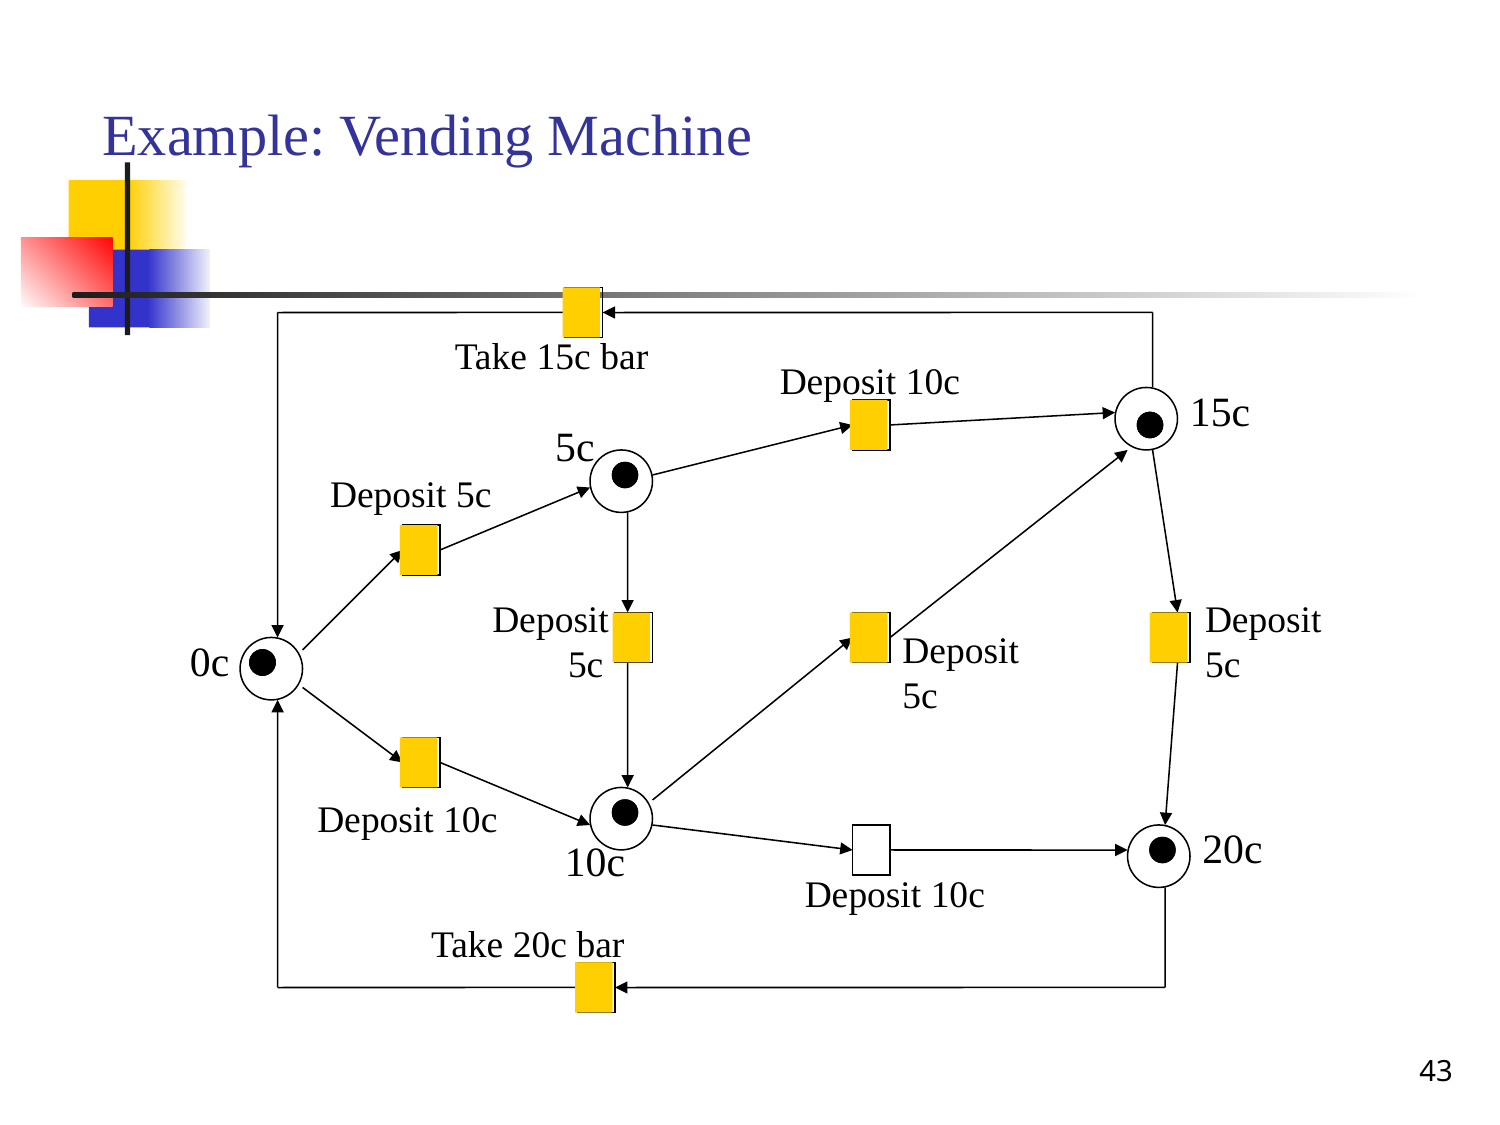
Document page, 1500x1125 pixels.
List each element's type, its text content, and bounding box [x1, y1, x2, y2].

slide_number 43 [1155, 1024, 1468, 1100]
title Example: Vending Machine [87, 50, 1438, 175]
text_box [174, 287, 1338, 1013]
